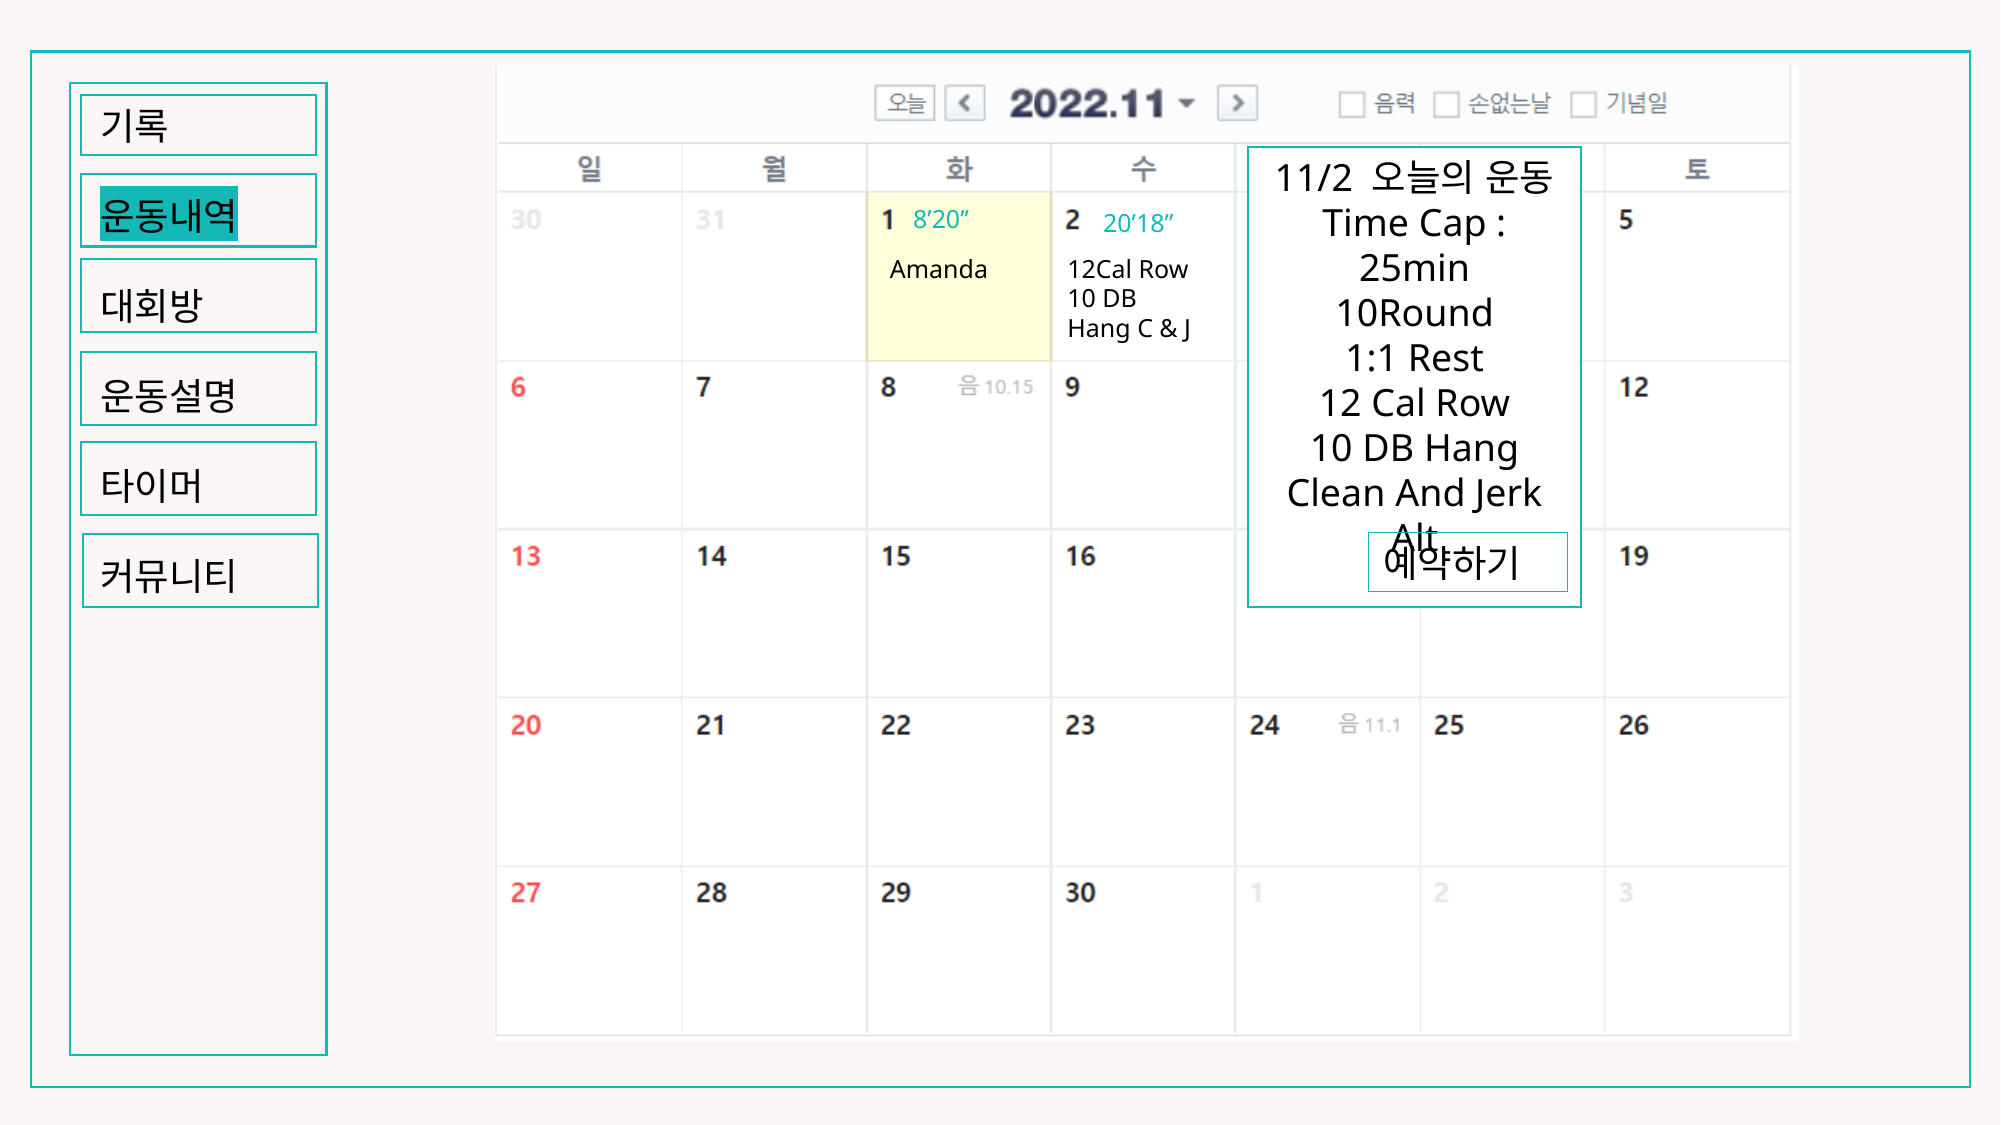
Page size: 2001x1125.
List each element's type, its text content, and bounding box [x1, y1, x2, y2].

text_box [69, 82, 328, 1056]
text_box [80, 173, 85, 248]
text_box [30, 50, 1971, 1088]
text_box [80, 351, 85, 426]
text_box [80, 441, 85, 516]
text_box 기록 운동내역 대회방 운동설명 타이머 커뮤니티 [85, 95, 341, 605]
picture [494, 65, 1799, 1041]
text_box [80, 258, 85, 333]
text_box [1247, 146, 1582, 608]
text_box [80, 94, 317, 156]
text_box [82, 533, 319, 608]
